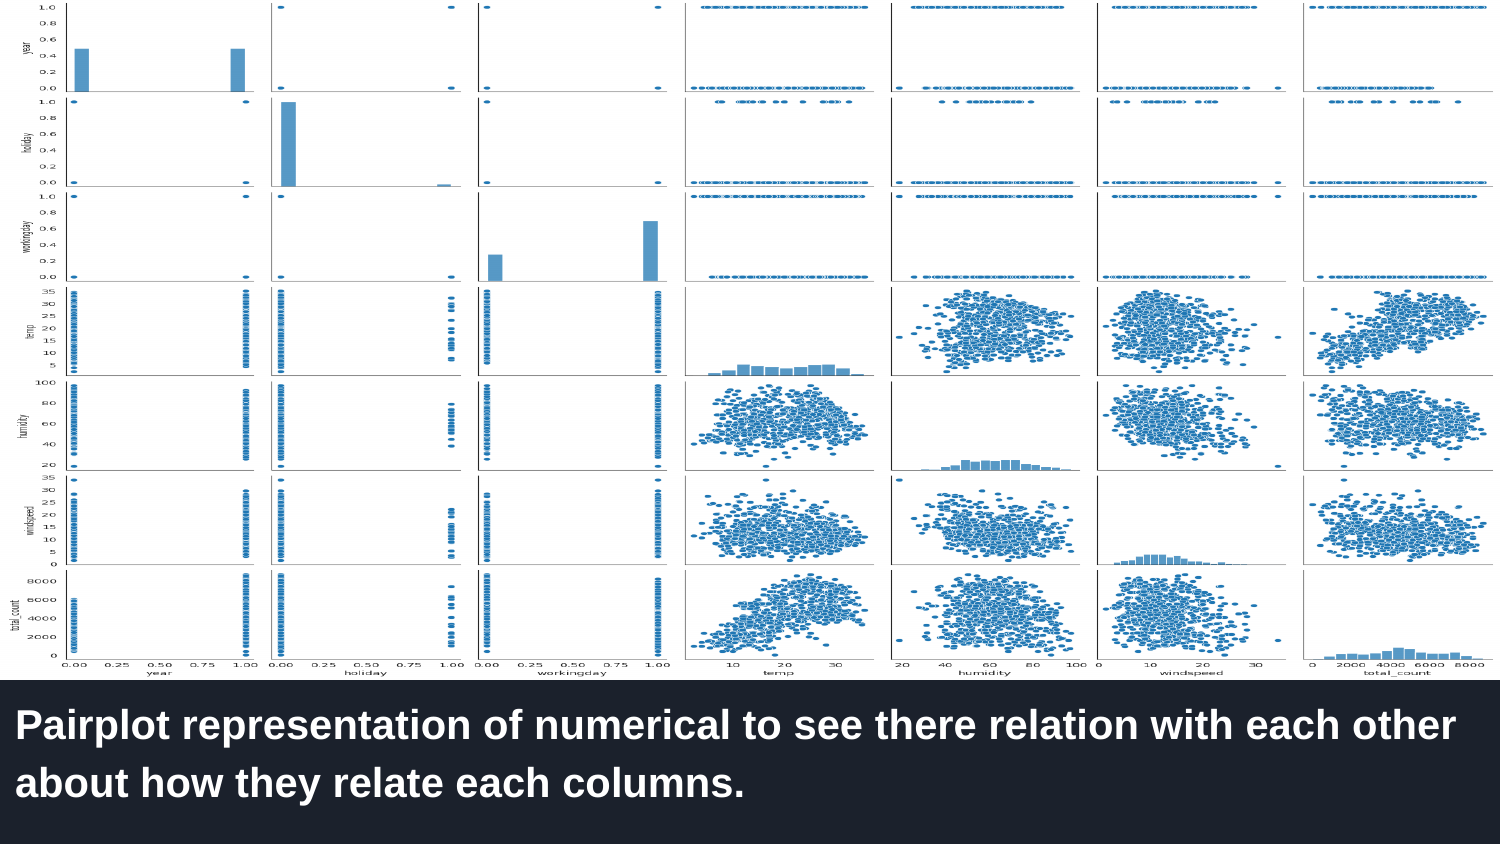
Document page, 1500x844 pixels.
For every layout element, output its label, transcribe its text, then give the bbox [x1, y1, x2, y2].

list Pairplot representation of numerical to see there relation with each other about how they relate each columns. [0, 687, 1500, 844]
picture [0, 0, 1500, 680]
